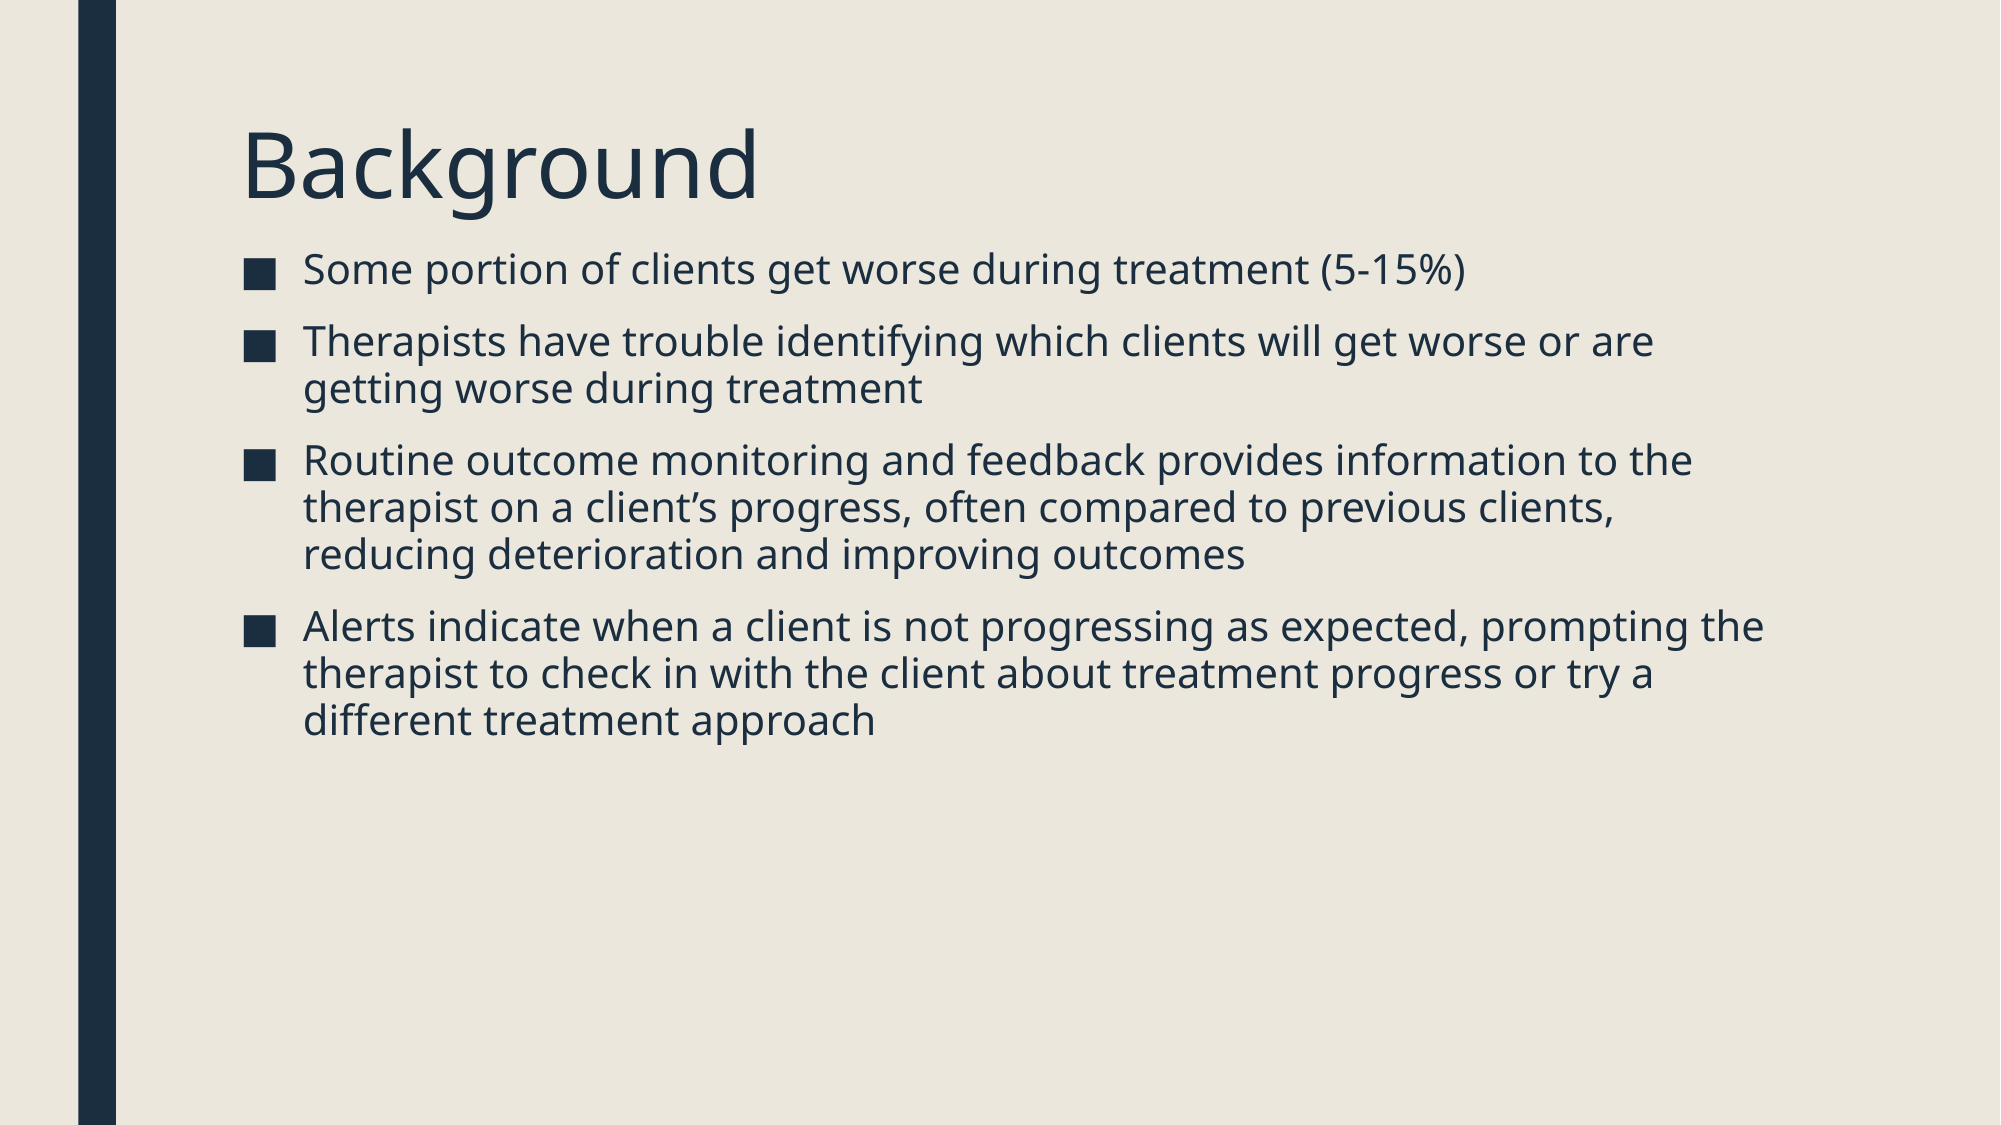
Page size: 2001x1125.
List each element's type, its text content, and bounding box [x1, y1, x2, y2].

list Some portion of clients get worse during treatment (5-15%) Therapists have trouble identifying which clients will get worse or are getting worse during treatment Routine outcome monitoring and feedback provides information to the therapist on a client’s progress, often compared to previous clients, reducing deterioration and improving outcomes Alerts indicate when a client is not progressing as expected, prompting the therapist to check in with the client about treatment progress or try a different treatment approach [225, 239, 1800, 963]
title Background [225, 112, 1800, 239]
